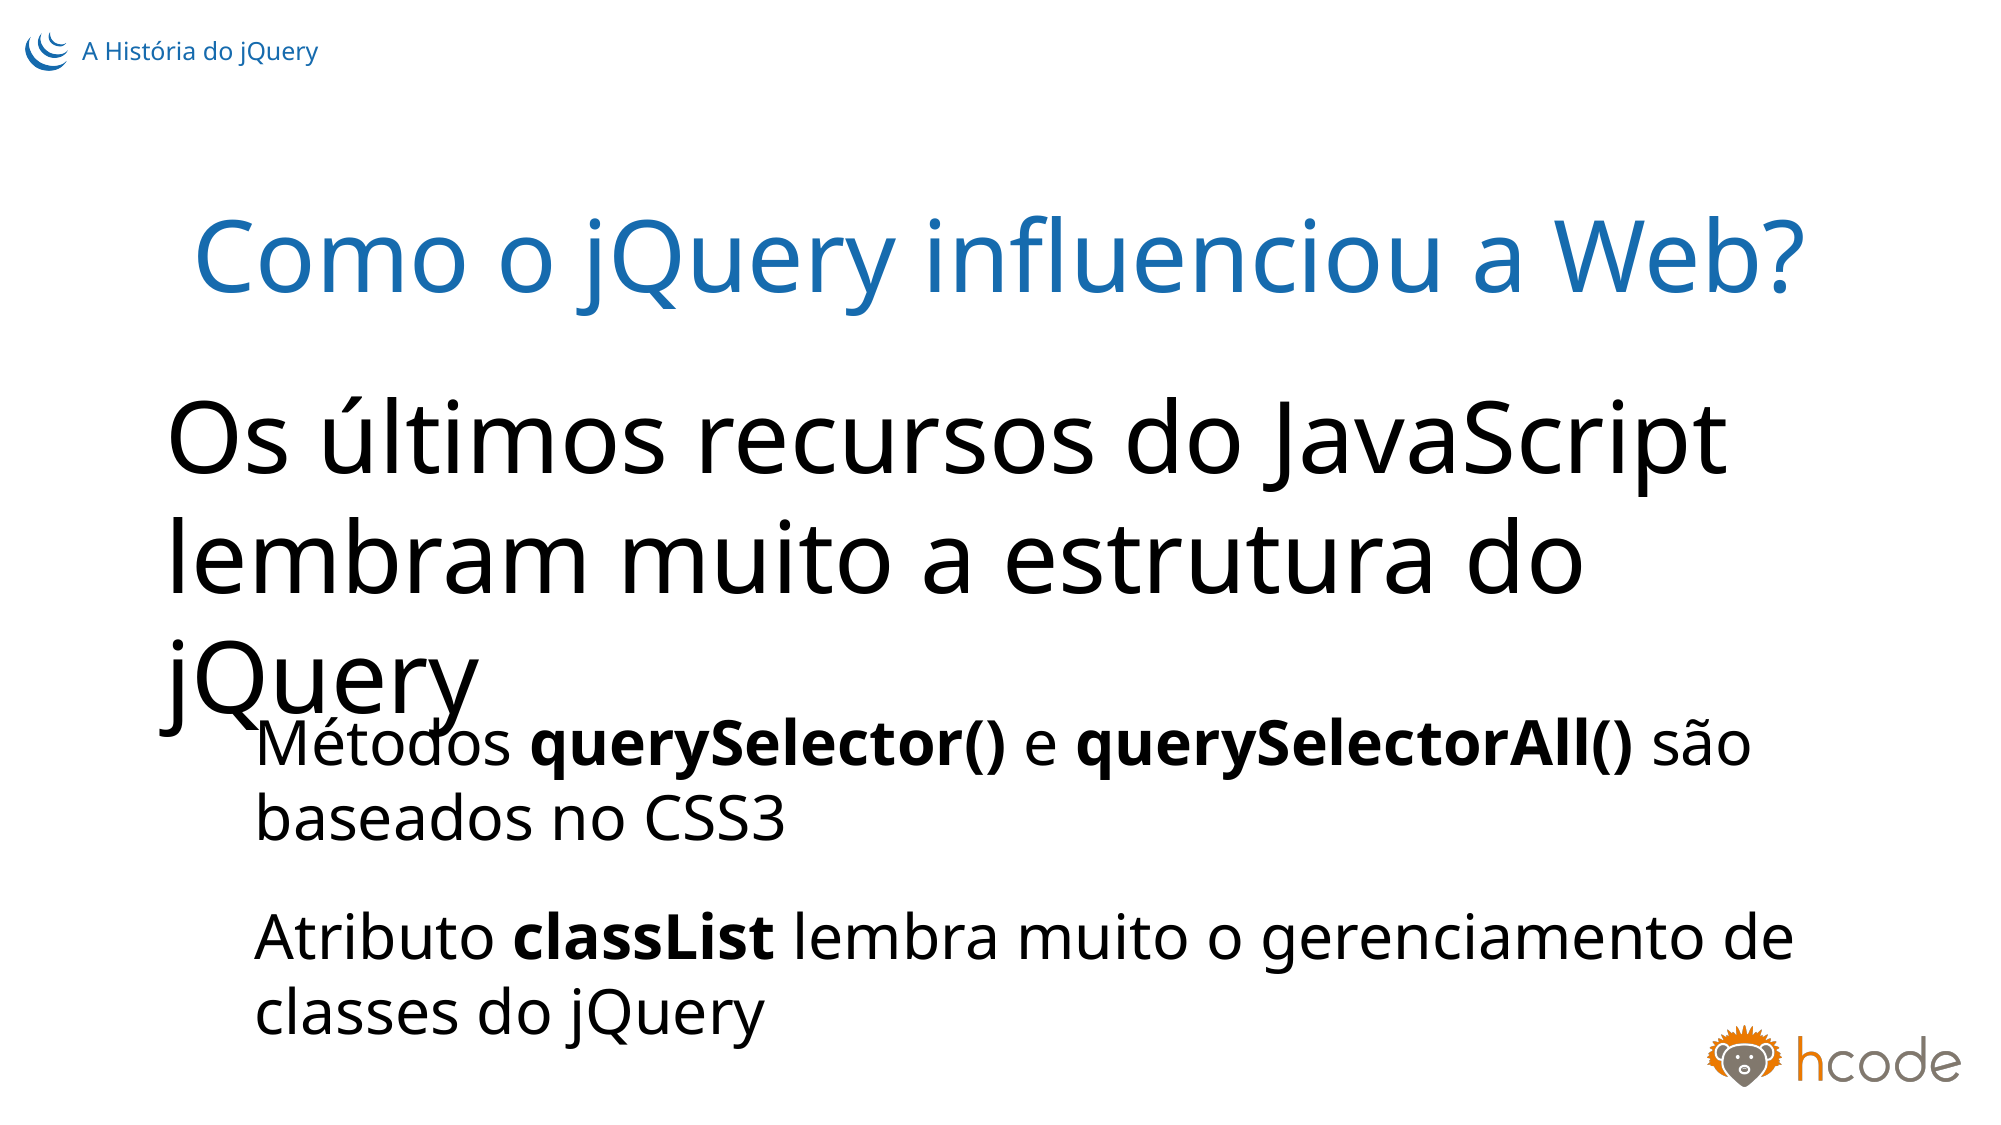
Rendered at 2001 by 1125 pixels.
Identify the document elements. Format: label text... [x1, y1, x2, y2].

picture [1707, 1025, 1962, 1087]
text_box A História do jQuery [67, 20, 1445, 84]
text_box Métodos querySelector() e querySelectorAll() são baseados no CSS3 [239, 689, 1938, 867]
text_box Como o jQuery influenciou a Web? [150, 133, 1850, 372]
text_box Atributo classList lembra muito o gerenciamento de classes do jQuery [239, 883, 1938, 1061]
text_box Os últimos recursos do JavaScript lembram muito a estrutura do jQuery [150, 435, 1850, 673]
picture [25, 32, 68, 72]
